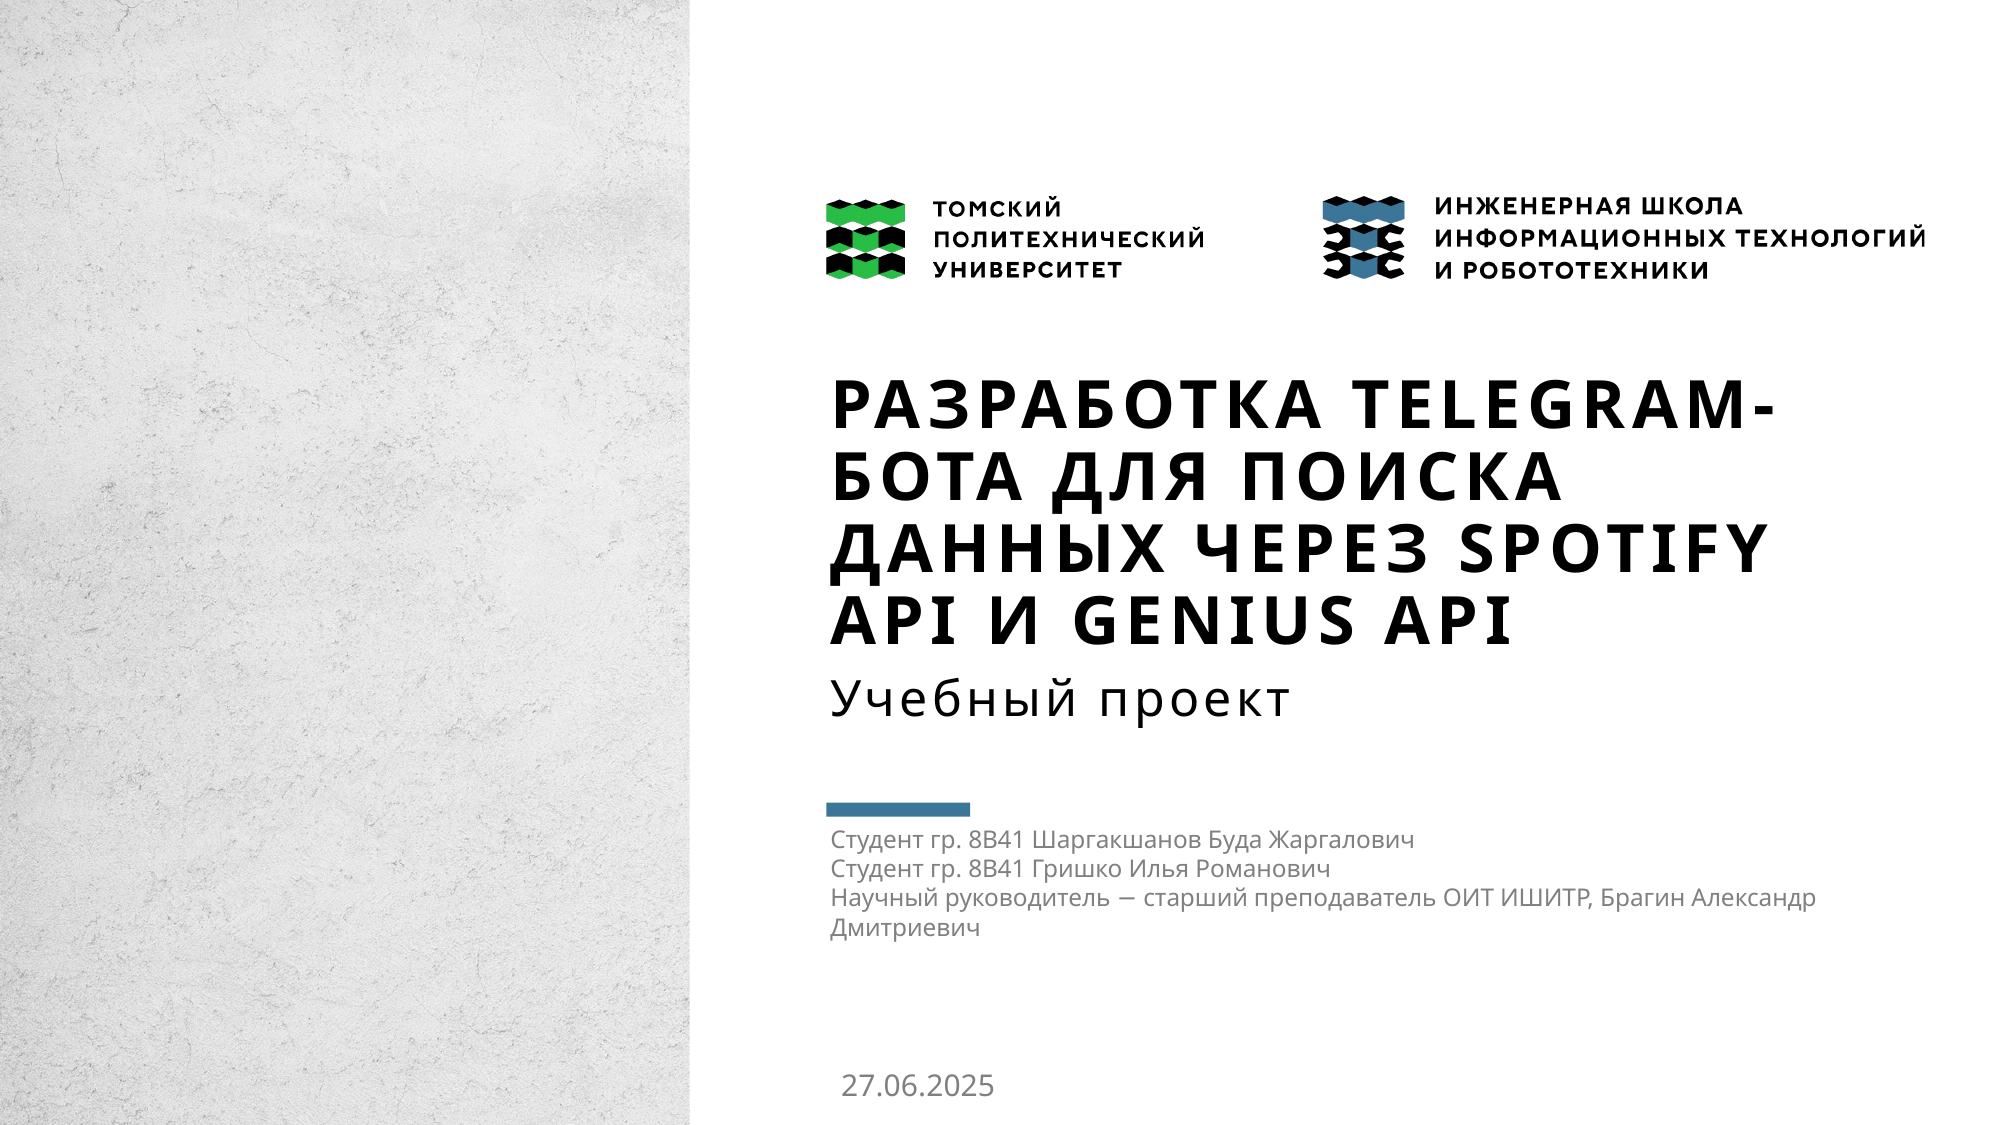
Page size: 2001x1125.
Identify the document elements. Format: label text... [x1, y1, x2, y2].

list Студент гр. 8В41 Шаргакшанов Буда Жаргалович Студент гр. 8В41 Гришко Илья Романович Научный руководитель − старший преподаватель ОИТ ИШИТР, Брагин Александр Дмитриевич [815, 816, 1946, 950]
picture [1322, 196, 1925, 279]
list 27.06.2025 [826, 1063, 1147, 1111]
subtitle Учебный проект [815, 666, 1925, 803]
picture [826, 196, 1203, 279]
title Разработка Telegram-бота для поиска данных через Spotify API и Genius API [815, 310, 1925, 666]
